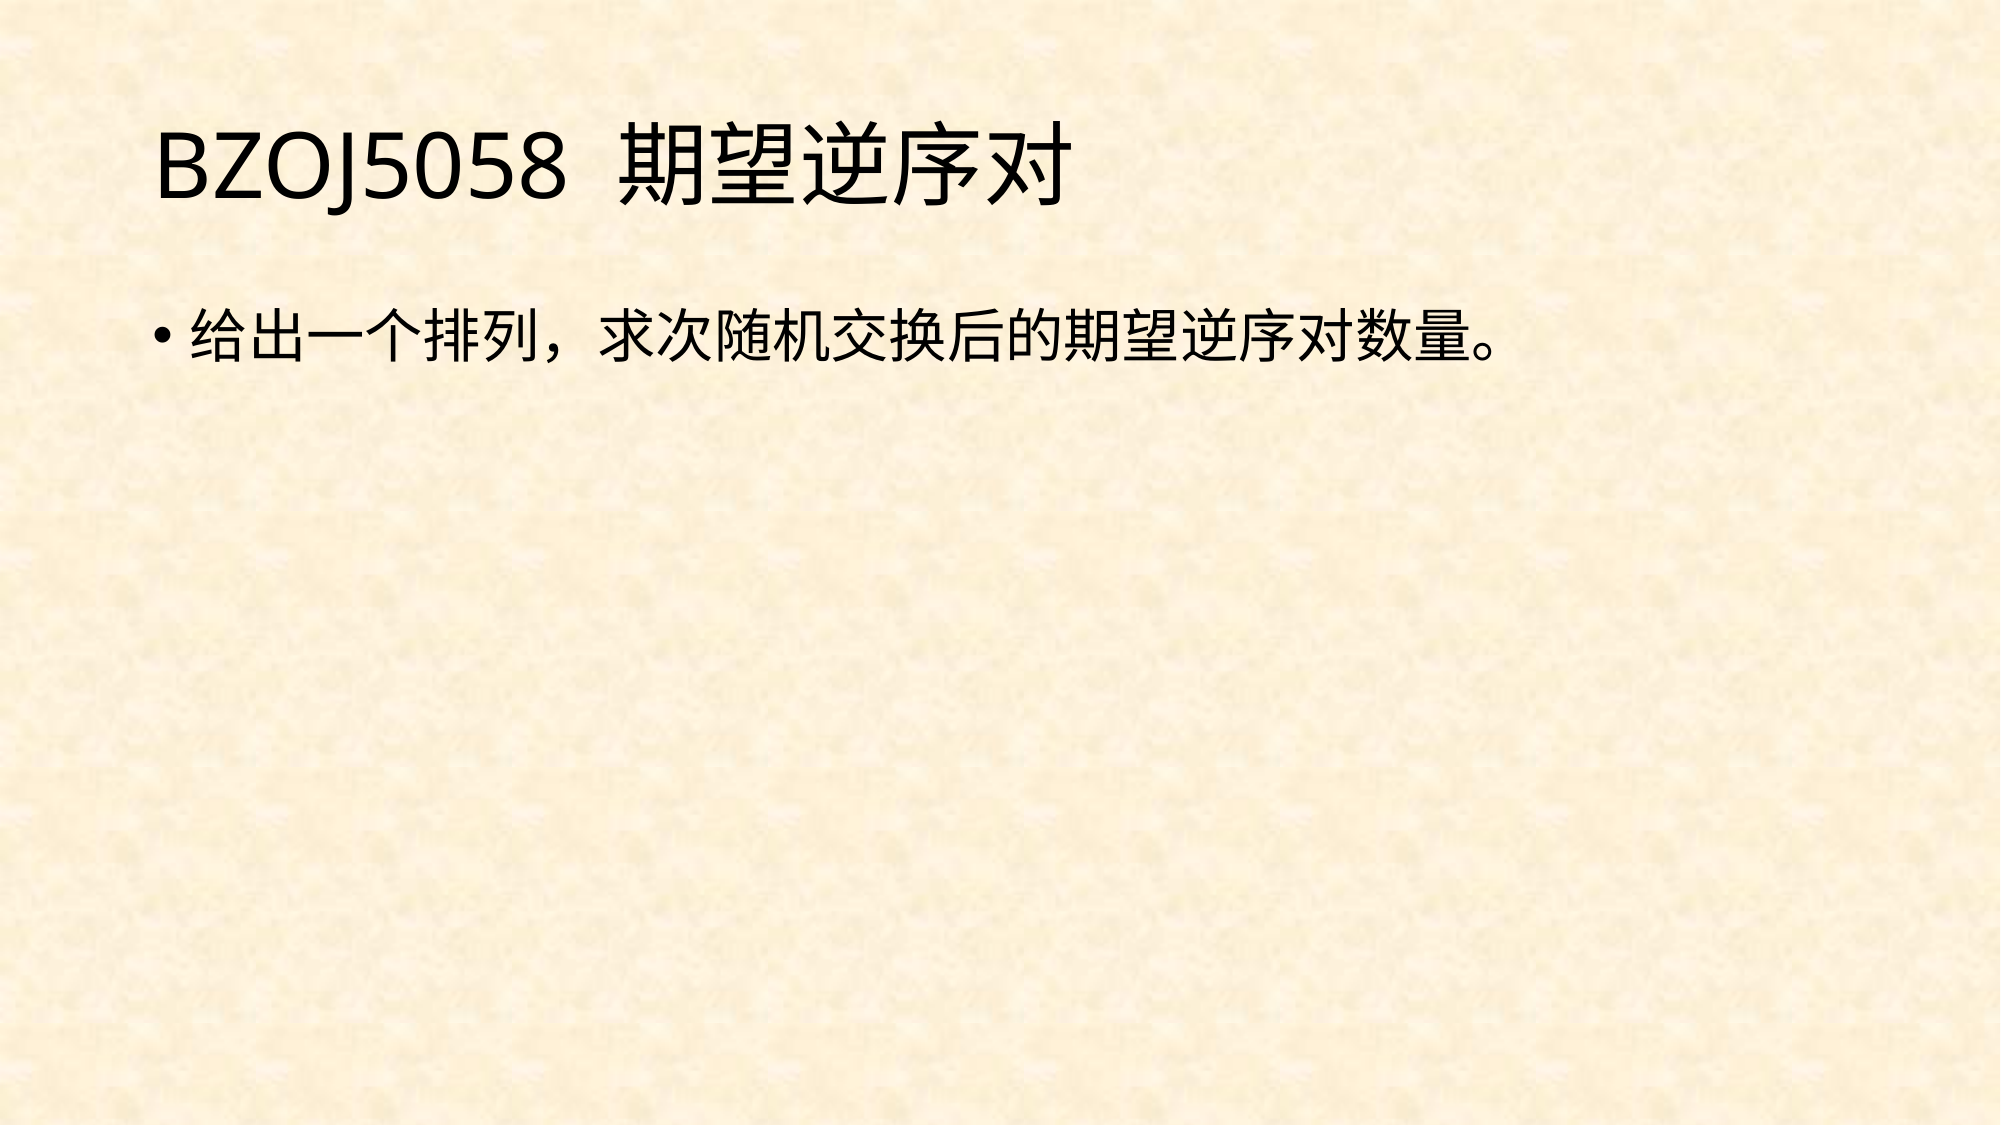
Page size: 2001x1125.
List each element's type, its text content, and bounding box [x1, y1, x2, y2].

title BZOJ5058 期望逆序对 [137, 59, 1863, 278]
picture [0, 0, 2001, 1125]
